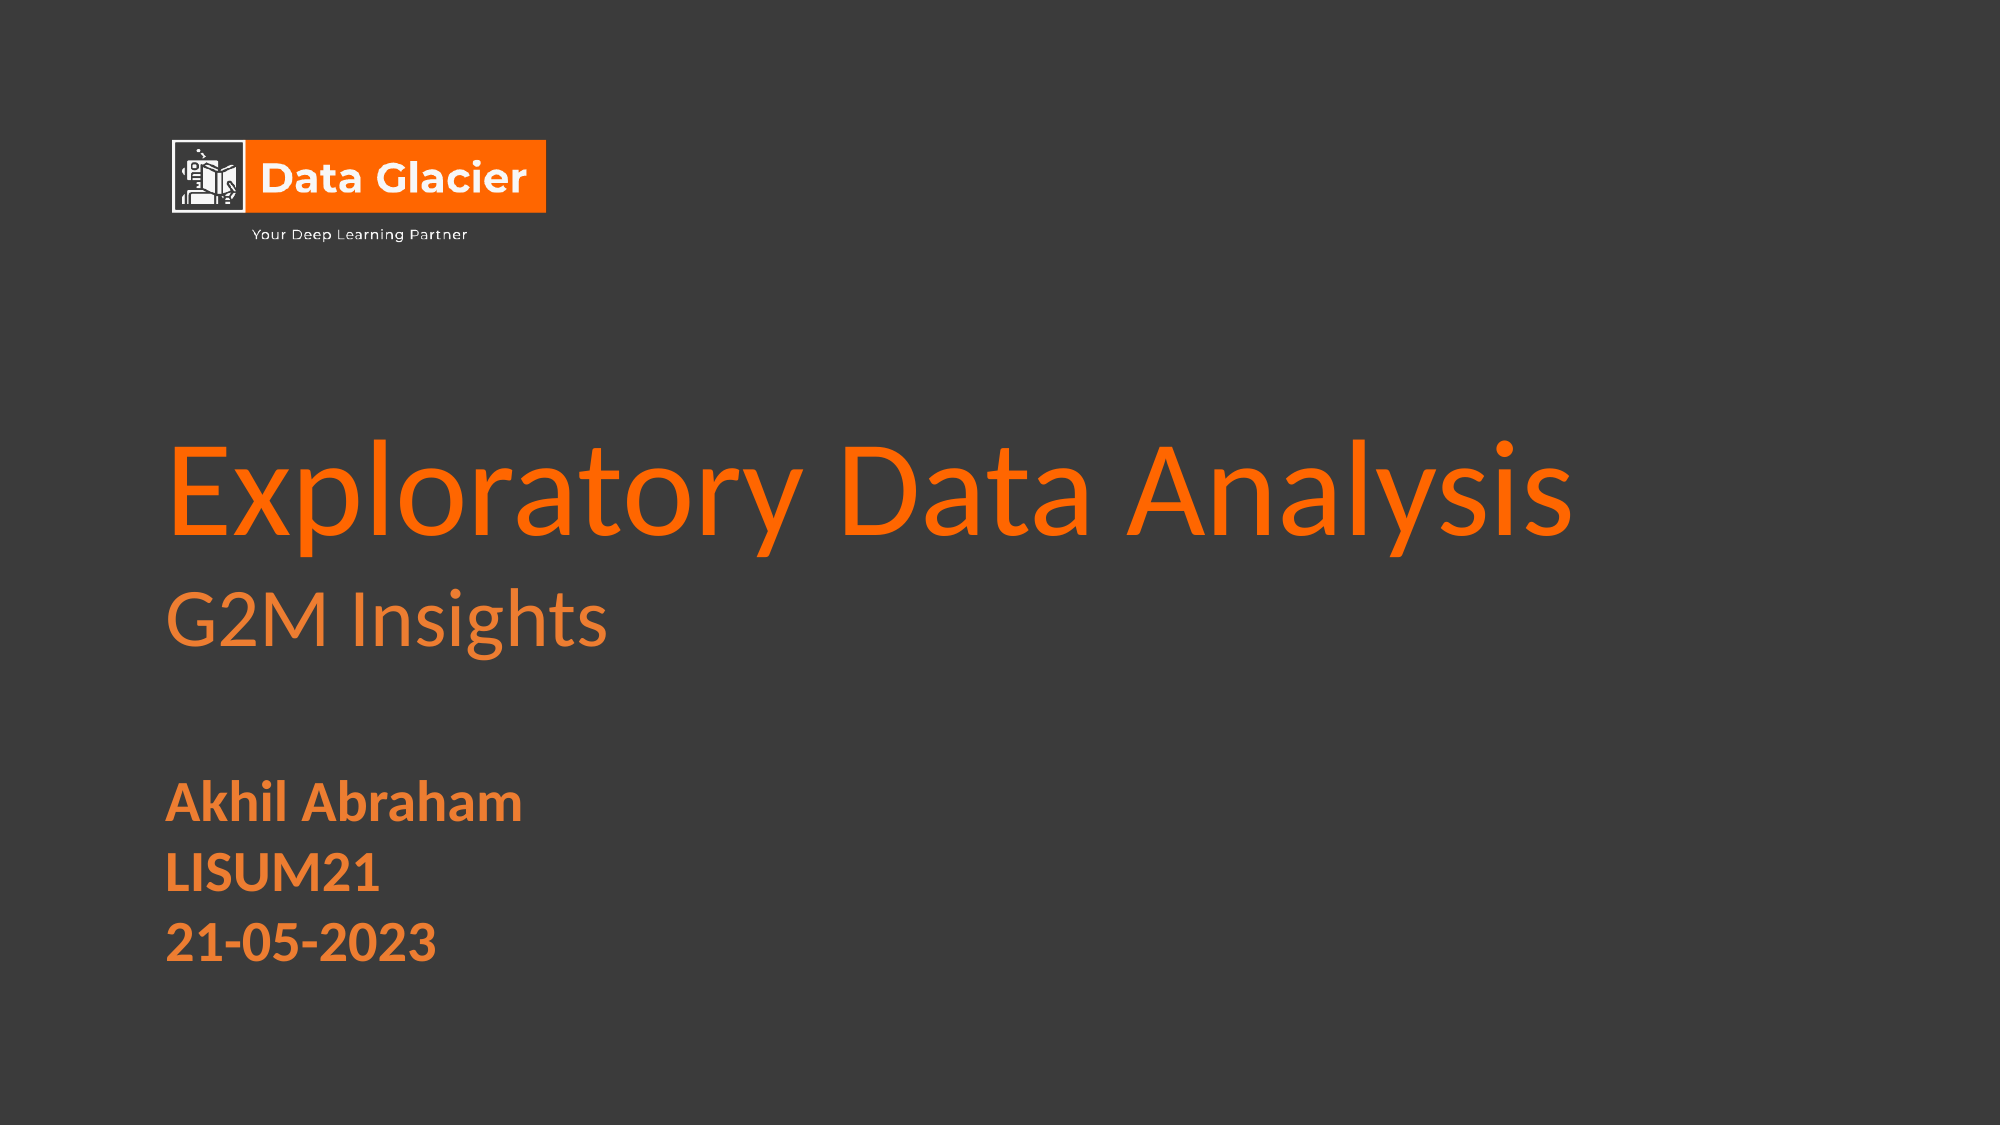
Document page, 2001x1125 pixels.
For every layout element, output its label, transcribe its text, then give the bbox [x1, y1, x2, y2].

picture [168, 0, 550, 382]
text_box Exploratory Data Analysis G2M Insights Akhil Abraham LISUM21 21-05-2023 [150, 390, 1591, 980]
